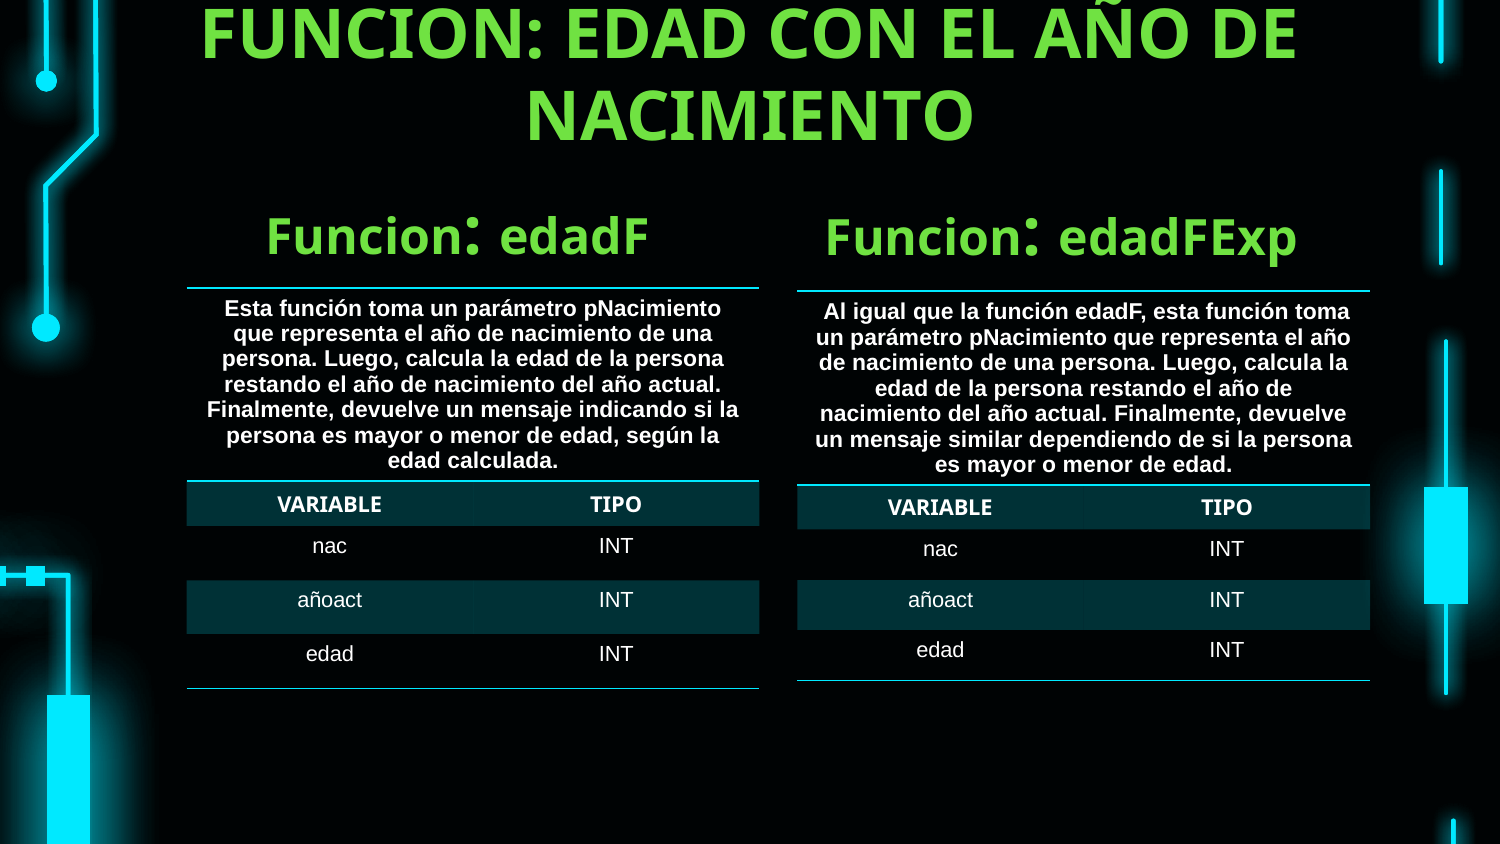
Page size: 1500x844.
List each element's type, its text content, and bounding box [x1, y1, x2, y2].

table_header Al igual que la función edadF, esta función toma un parámetro pNacimiento que representa el año de nacimiento de una persona. Luego, calcula la edad de la persona restando el año de nacimiento del año actual. Finalmente, devuelve un mensaje similar dependiendo de si la persona es mayor o menor de edad. [797, 292, 1370, 484]
table_cell TIPO [1084, 486, 1370, 529]
table_cell INT [1084, 529, 1370, 580]
table_cell nac [797, 529, 1084, 580]
table_cell VARIABLE [797, 486, 1084, 529]
table_cell edad [187, 634, 473, 688]
table_cell edad [797, 630, 1084, 680]
table_cell añoact [187, 580, 473, 634]
table_cell añoact [797, 580, 1084, 630]
table_cell INT [473, 526, 759, 580]
table_cell VARIABLE [187, 482, 473, 526]
table_cell INT [473, 580, 759, 634]
table_cell nac [187, 526, 473, 580]
title FUNCION: EDAD CON EL AÑO DE NACIMIENTO [116, 32, 1383, 111]
table_cell INT [473, 634, 759, 688]
table_cell INT [1084, 630, 1370, 680]
text_box Funcion: edadFExp [436, 189, 1500, 269]
text_box Funcion: edadF [0, 188, 1100, 268]
table_header Esta función toma un parámetro pNacimiento que representa el año de nacimiento de una persona. Luego, calcula la edad de la persona restando el año de nacimiento del año actual. Finalmente, devuelve un mensaje indicando si la persona es mayor o menor de edad, según la edad calculada. [187, 289, 759, 480]
table_cell TIPO [473, 482, 759, 526]
table_cell INT [1084, 580, 1370, 630]
